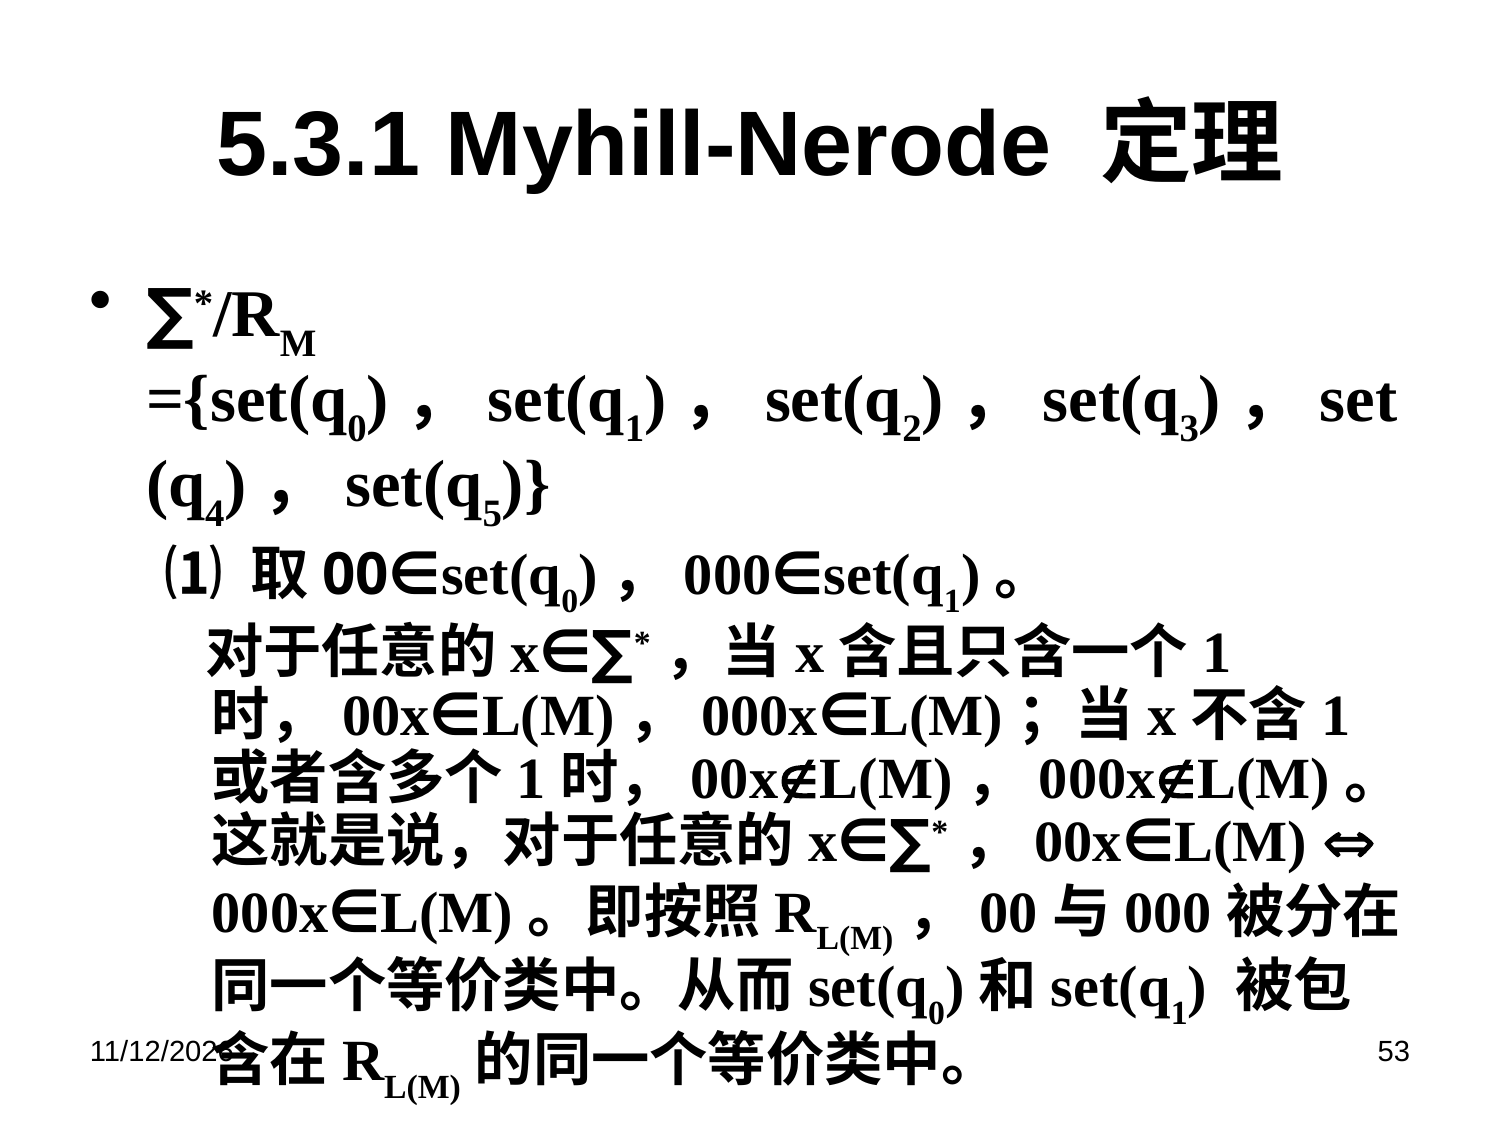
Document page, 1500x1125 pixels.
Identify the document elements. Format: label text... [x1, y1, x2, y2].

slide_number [74, 1024, 426, 1103]
slide_number 53 [1074, 1024, 1426, 1103]
title 5.3.1 Myhill-Nerode 定理 [74, 44, 1426, 233]
list ∑*/RM ={set(q0)，set(q1)，set(q2)，set(q3)，set(q4)，set(q5)} ⑴ 取00∈set(q0)，000∈set(q1)。 对于任意的x∈∑*，当x含且只含一个1时，00x∈L(M)，000x∈L(M)；当x不含1或者含多个1时，00xL(M)，000xL(M)。这就是说，对于任意的x∈∑*，00x∈L(M)  000x∈L(M)。即按照RL(M)，00与000被分在同一个等价类中。从而set(q0)和set(q1) 被包含在RL(M)的同一个等价类中。 [74, 262, 1426, 1006]
